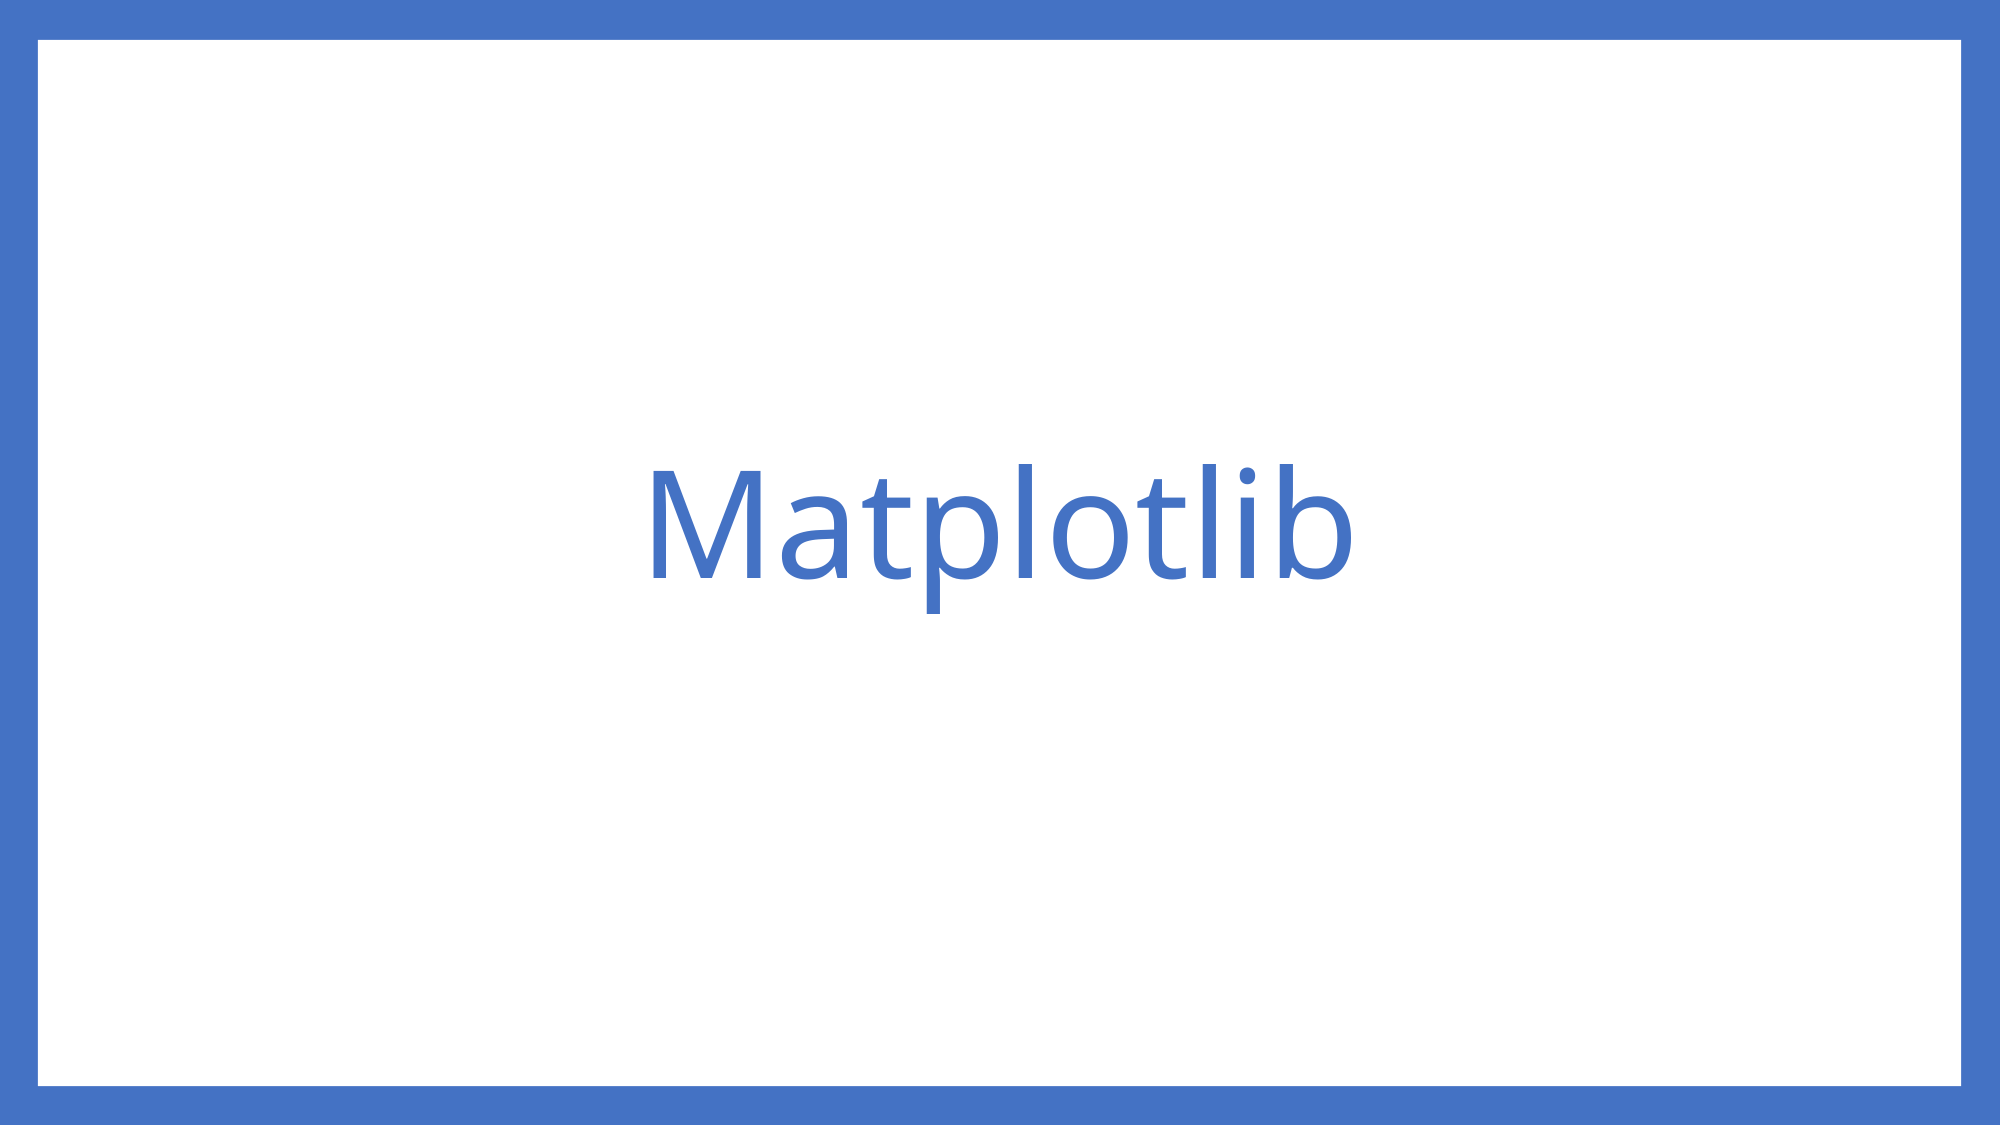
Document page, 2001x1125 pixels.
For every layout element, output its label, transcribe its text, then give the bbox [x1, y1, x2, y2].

title Matplotlib [189, 419, 1810, 642]
